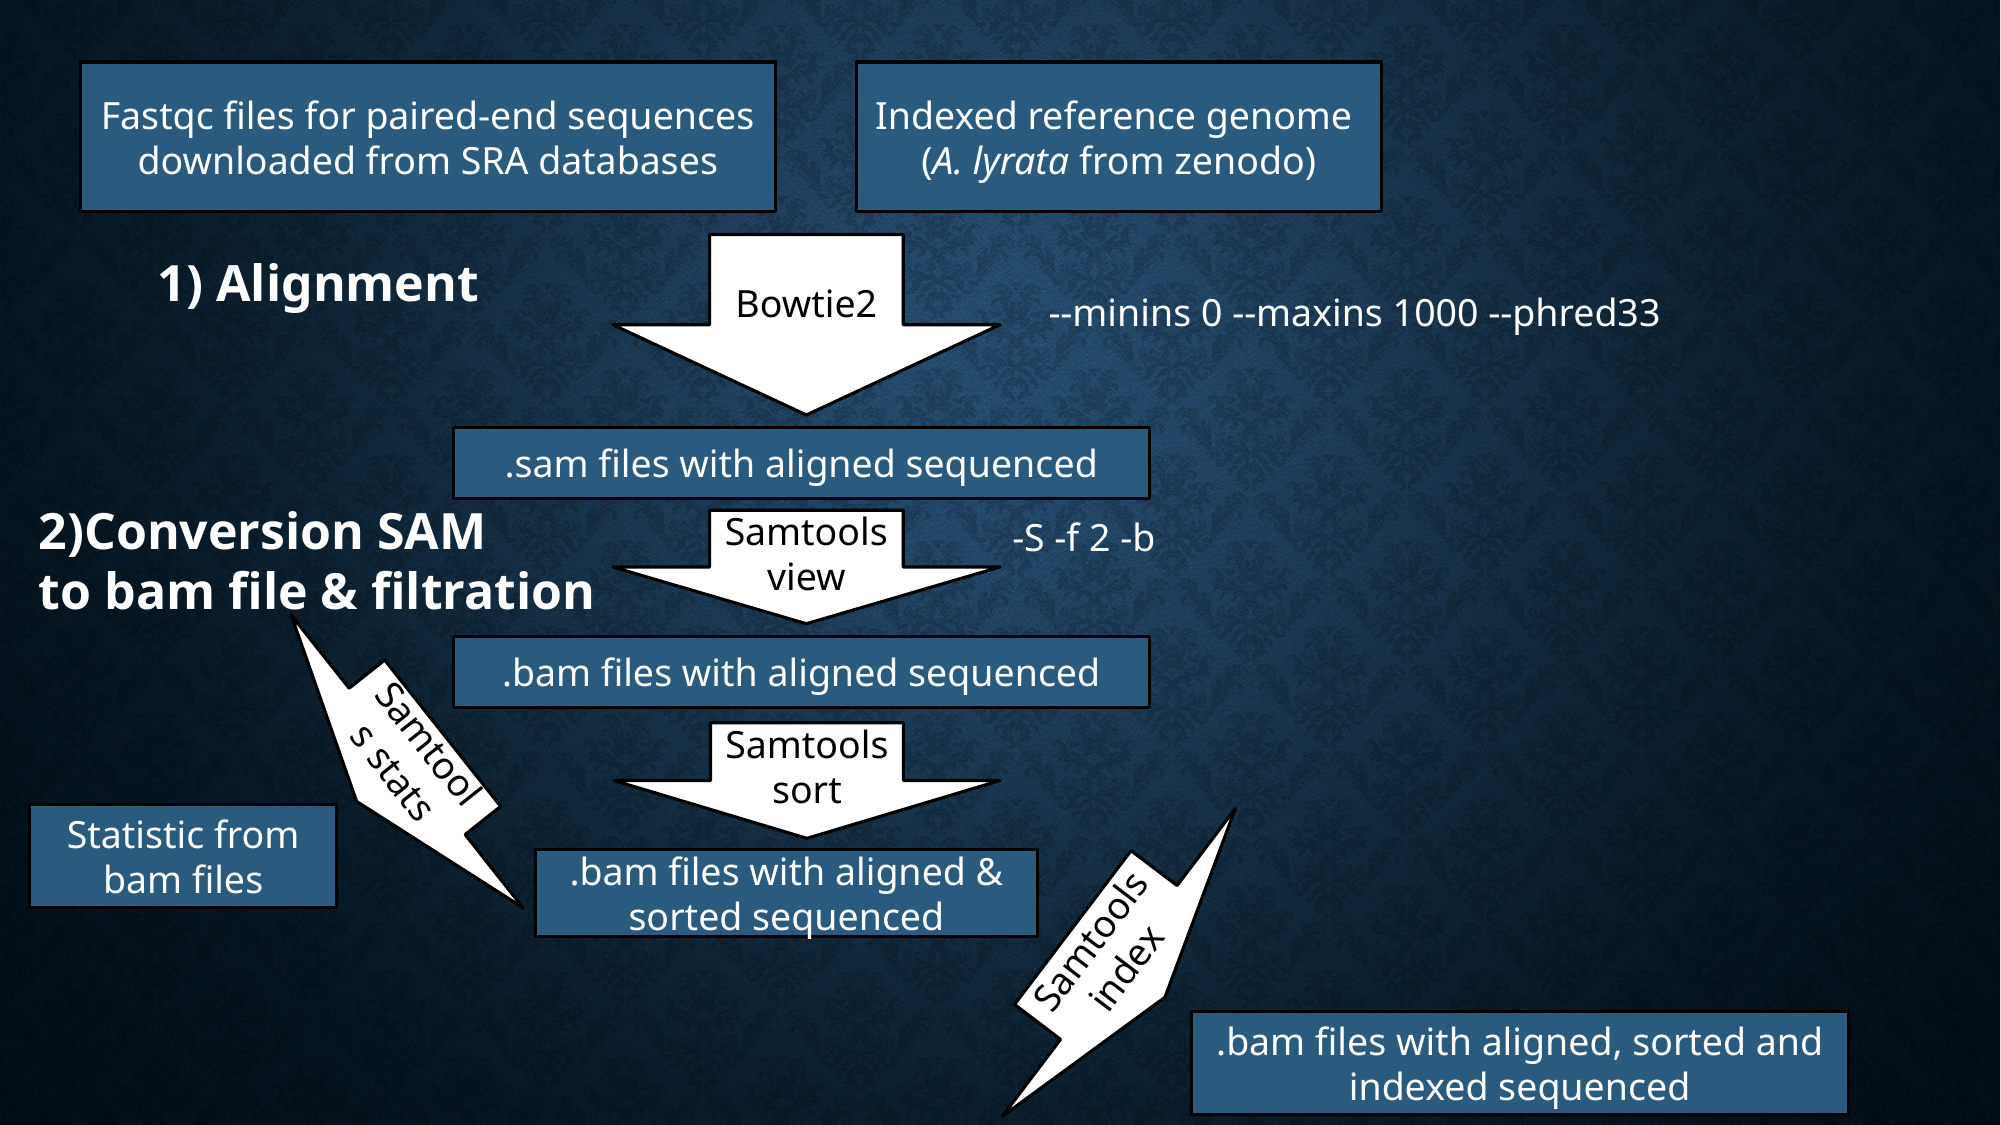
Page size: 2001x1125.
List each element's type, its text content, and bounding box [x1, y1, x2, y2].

text_box Statistic from bam files [28, 803, 338, 909]
text_box Fastqc files for paired-end sequences downloaded from SRA databases [79, 60, 777, 213]
text_box .bam files with aligned, sorted and indexed sequenced [1190, 1010, 1850, 1116]
text_box Samtools sort [612, 721, 1002, 840]
text_box Samtools index [1001, 807, 1237, 1118]
text_box Samtools stats [289, 613, 525, 910]
text_box Bowtie2 [611, 232, 1002, 417]
text_box Indexed reference genome (A. lyrata from zenodo) [855, 60, 1383, 213]
text_box 2)Conversion SAM to bam file & filtration [24, 491, 611, 627]
text_box .sam files with aligned sequenced [452, 426, 1151, 500]
text_box -S -f 2 -b [997, 506, 1181, 567]
text_box .bam files with aligned & sorted sequenced [534, 848, 1039, 938]
text_box 1) Alignment [143, 243, 494, 319]
text_box .bam files with aligned sequenced [452, 635, 1151, 709]
text_box Samtools view [611, 508, 1002, 626]
text_box --minins 0 --maxins 1000 --phred33 [1033, 281, 1676, 342]
